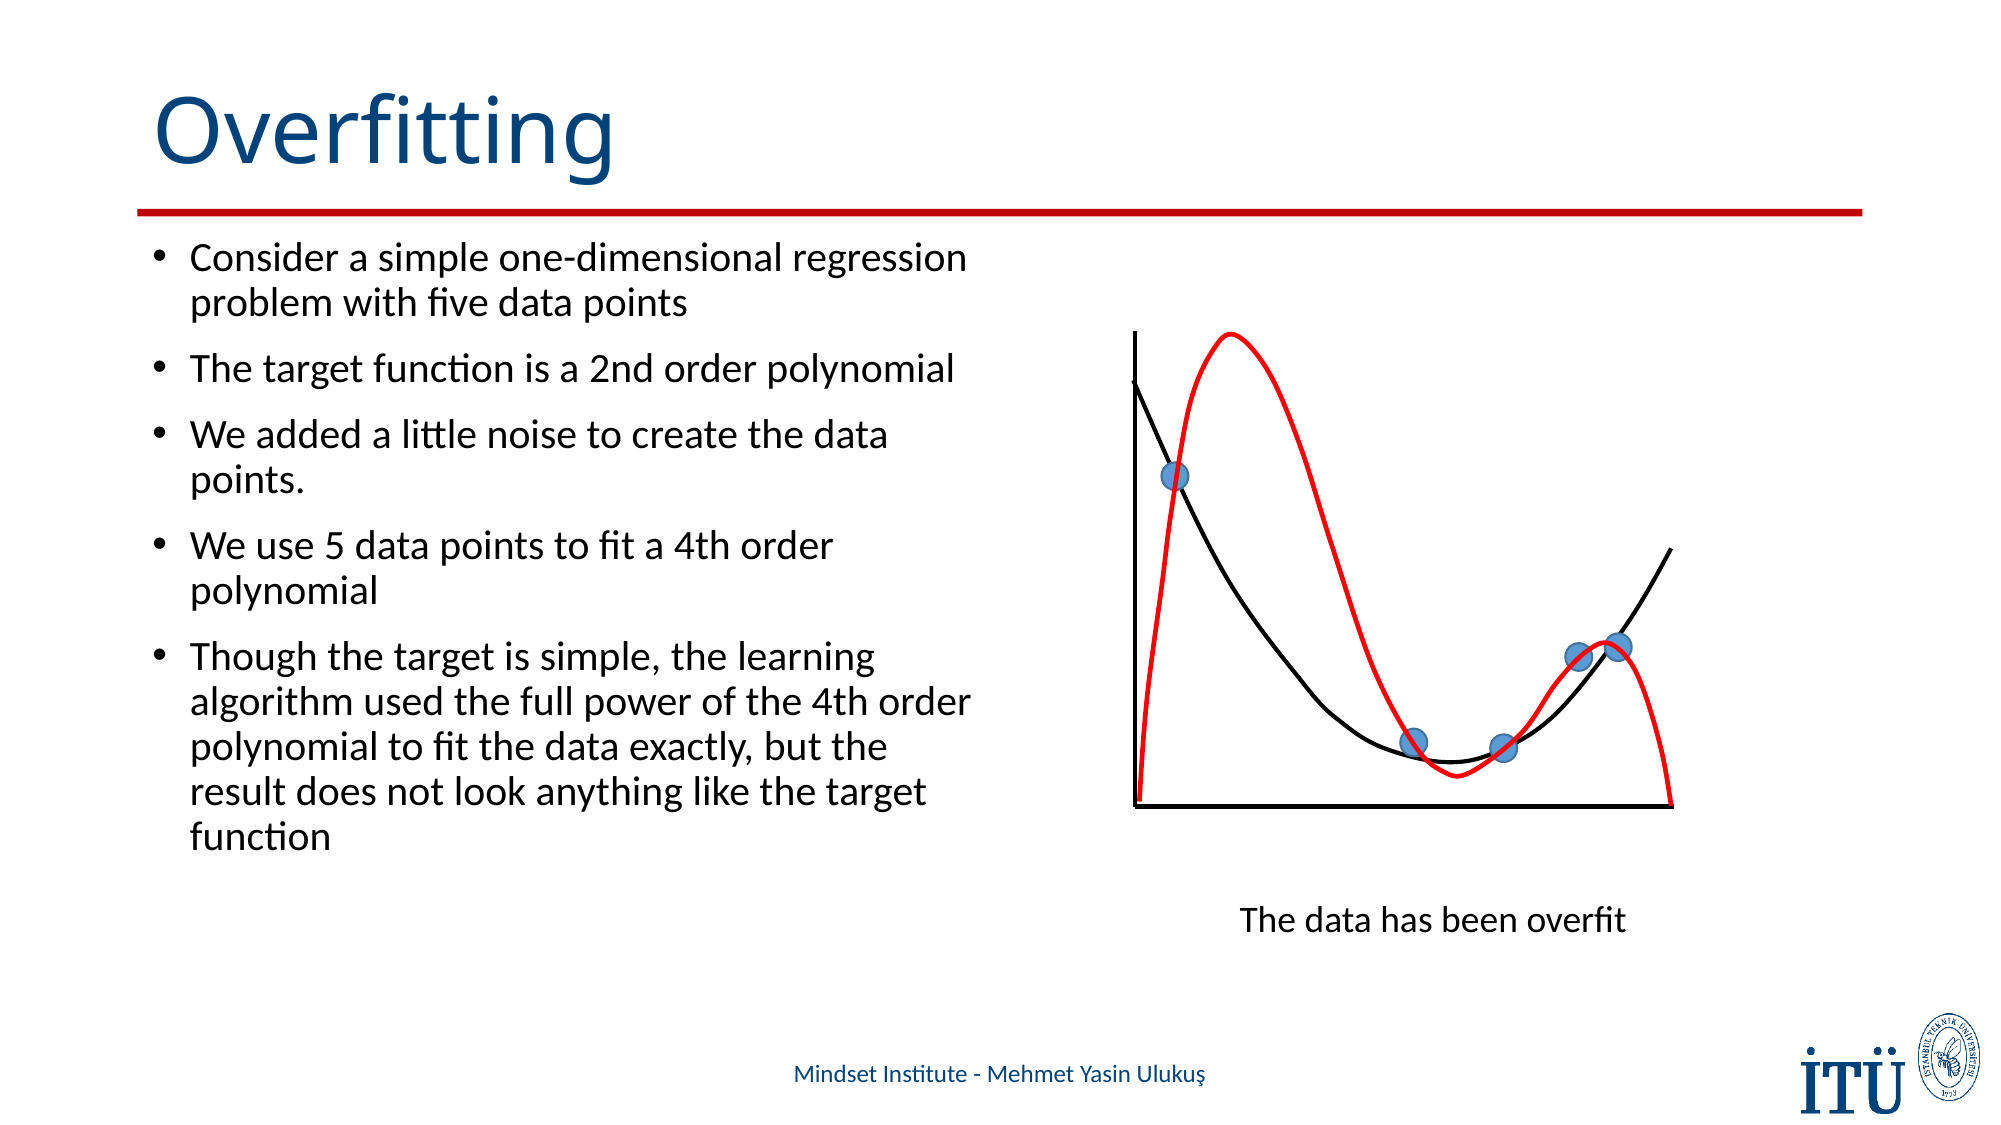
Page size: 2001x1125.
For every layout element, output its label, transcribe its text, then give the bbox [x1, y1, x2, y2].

title Overfitting [137, 59, 1863, 209]
list Consider a simple one-dimensional regression problem with five data points The target function is a 2nd order polynomial We added a little noise to create the data points. We use 5 data points to fit a 4th order polynomial Though the target is simple, the learning algorithm used the full power of the 4th order polynomial to fit the data exactly, but the result does not look anything like the target function [137, 227, 1008, 1036]
text_box The data has been overfit [1224, 887, 1716, 948]
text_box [1133, 330, 1675, 807]
footer Mindset Institute - Mehmet Yasin Ulukuş [662, 1042, 1338, 1103]
picture [1801, 1013, 1980, 1114]
